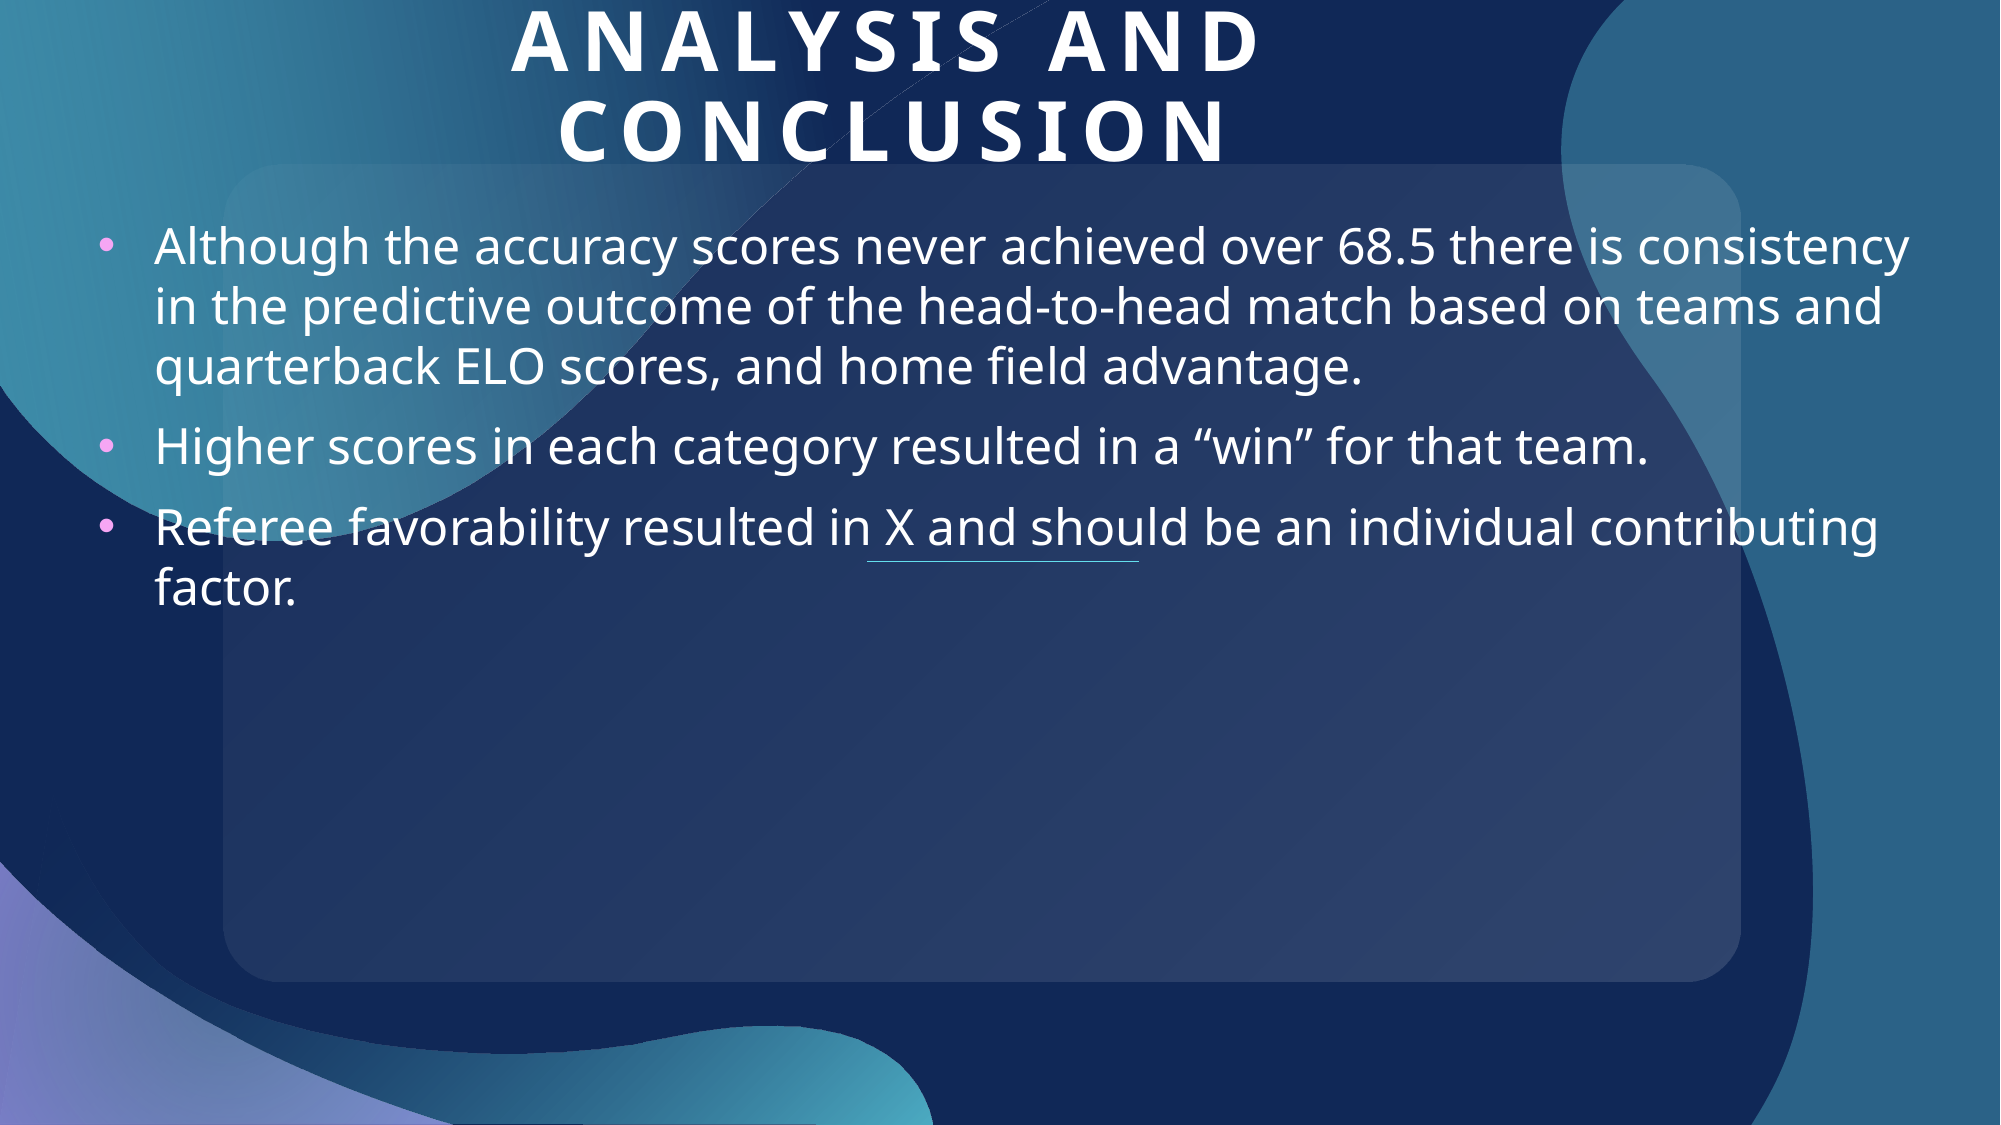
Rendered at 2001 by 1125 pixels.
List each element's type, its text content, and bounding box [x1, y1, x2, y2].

subtitle Although the accuracy scores never achieved over 68.5 there is consistency in the predictive outcome of the head-to-head match based on teams and quarterback ELO scores, and home field advantage. Higher scores in each category resulted in a “win” for that team. Referee favorability resulted in X and should be an individual contributing factor. [82, 206, 1932, 1098]
title Analysis and conclusion [189, 11, 1595, 188]
